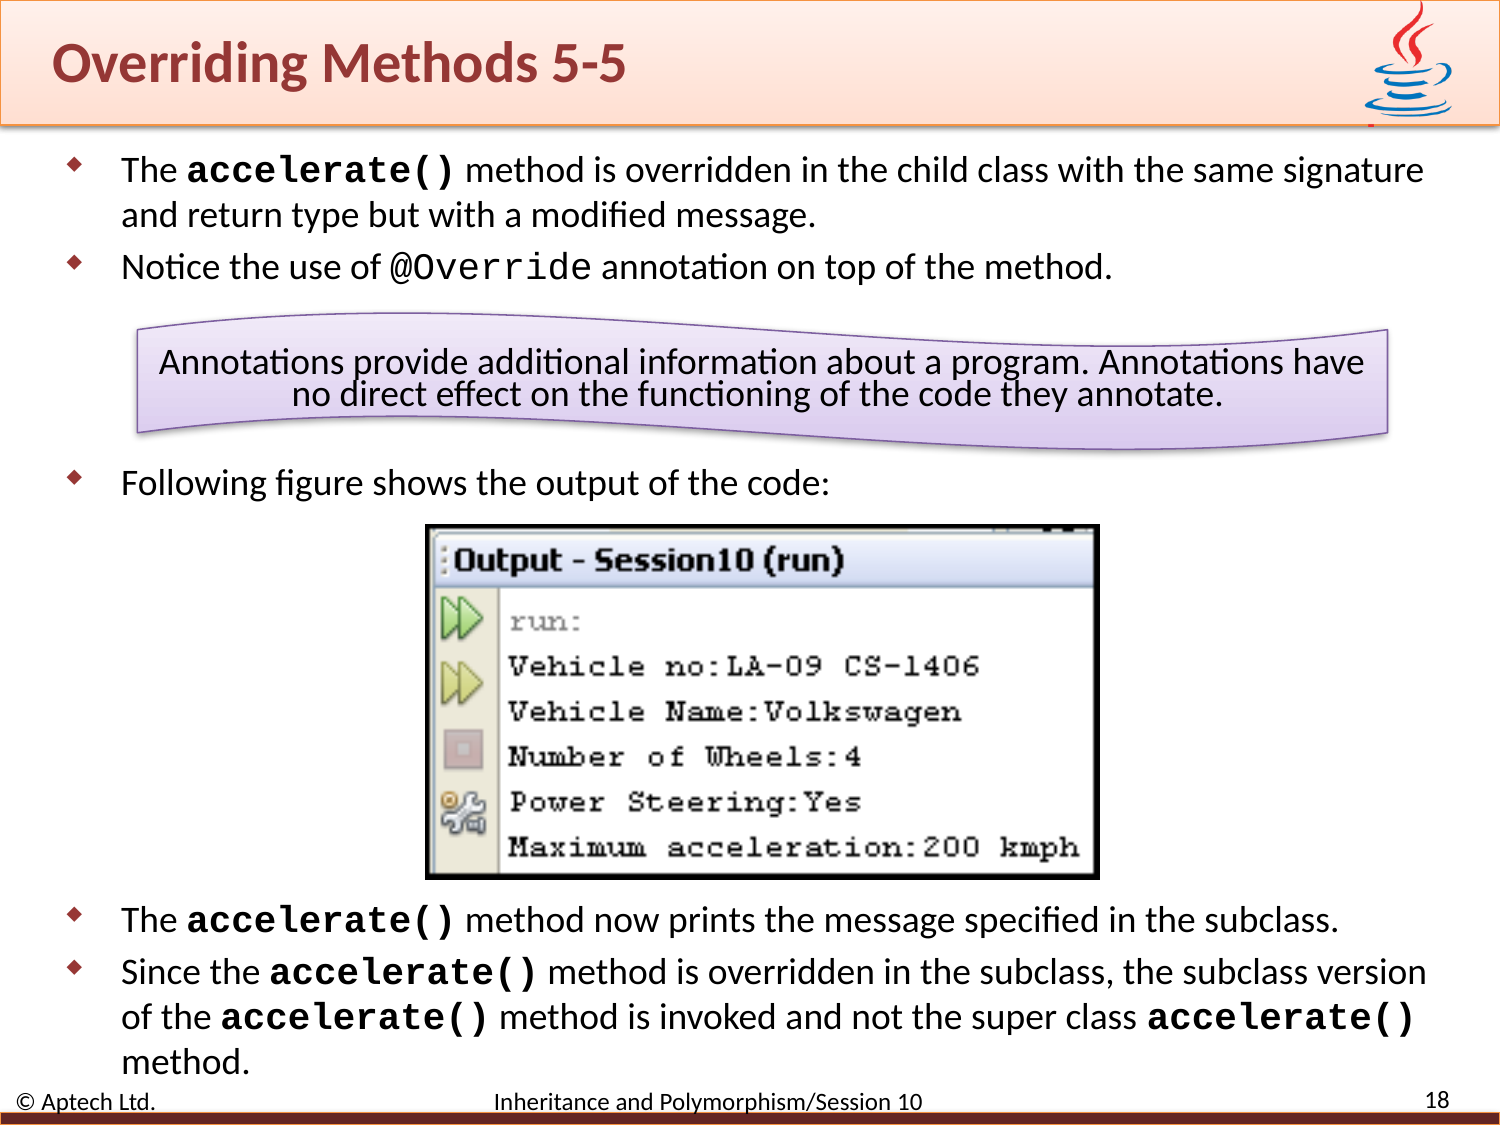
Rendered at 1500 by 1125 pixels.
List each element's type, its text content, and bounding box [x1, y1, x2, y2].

title Overriding Methods 5-5 [37, 24, 1288, 93]
footer © Aptech Ltd. Inheritance and Polymorphism/Session 10 [0, 1087, 1325, 1113]
picture [1362, 0, 1454, 127]
text_box The accelerate() method now prints the message specified in the subclass. Since the accelerate() method is overridden in the subclass, the subclass version of the accelerate() method is invoked and not the super class accelerate() method. [49, 887, 1463, 1050]
picture [424, 524, 1101, 880]
slide_number 18 [1337, 1084, 1465, 1113]
text_box Annotations provide additional information about a program. Annotations have no direct effect on the functioning of the code they annotate. [136, 312, 1389, 449]
text_box Following figure shows the output of the code: [49, 449, 1463, 513]
list The accelerate() method is overridden in the child class with the same signature and return type but with a modified message. Notice the use of @Override annotation on top of the method. [49, 137, 1451, 301]
